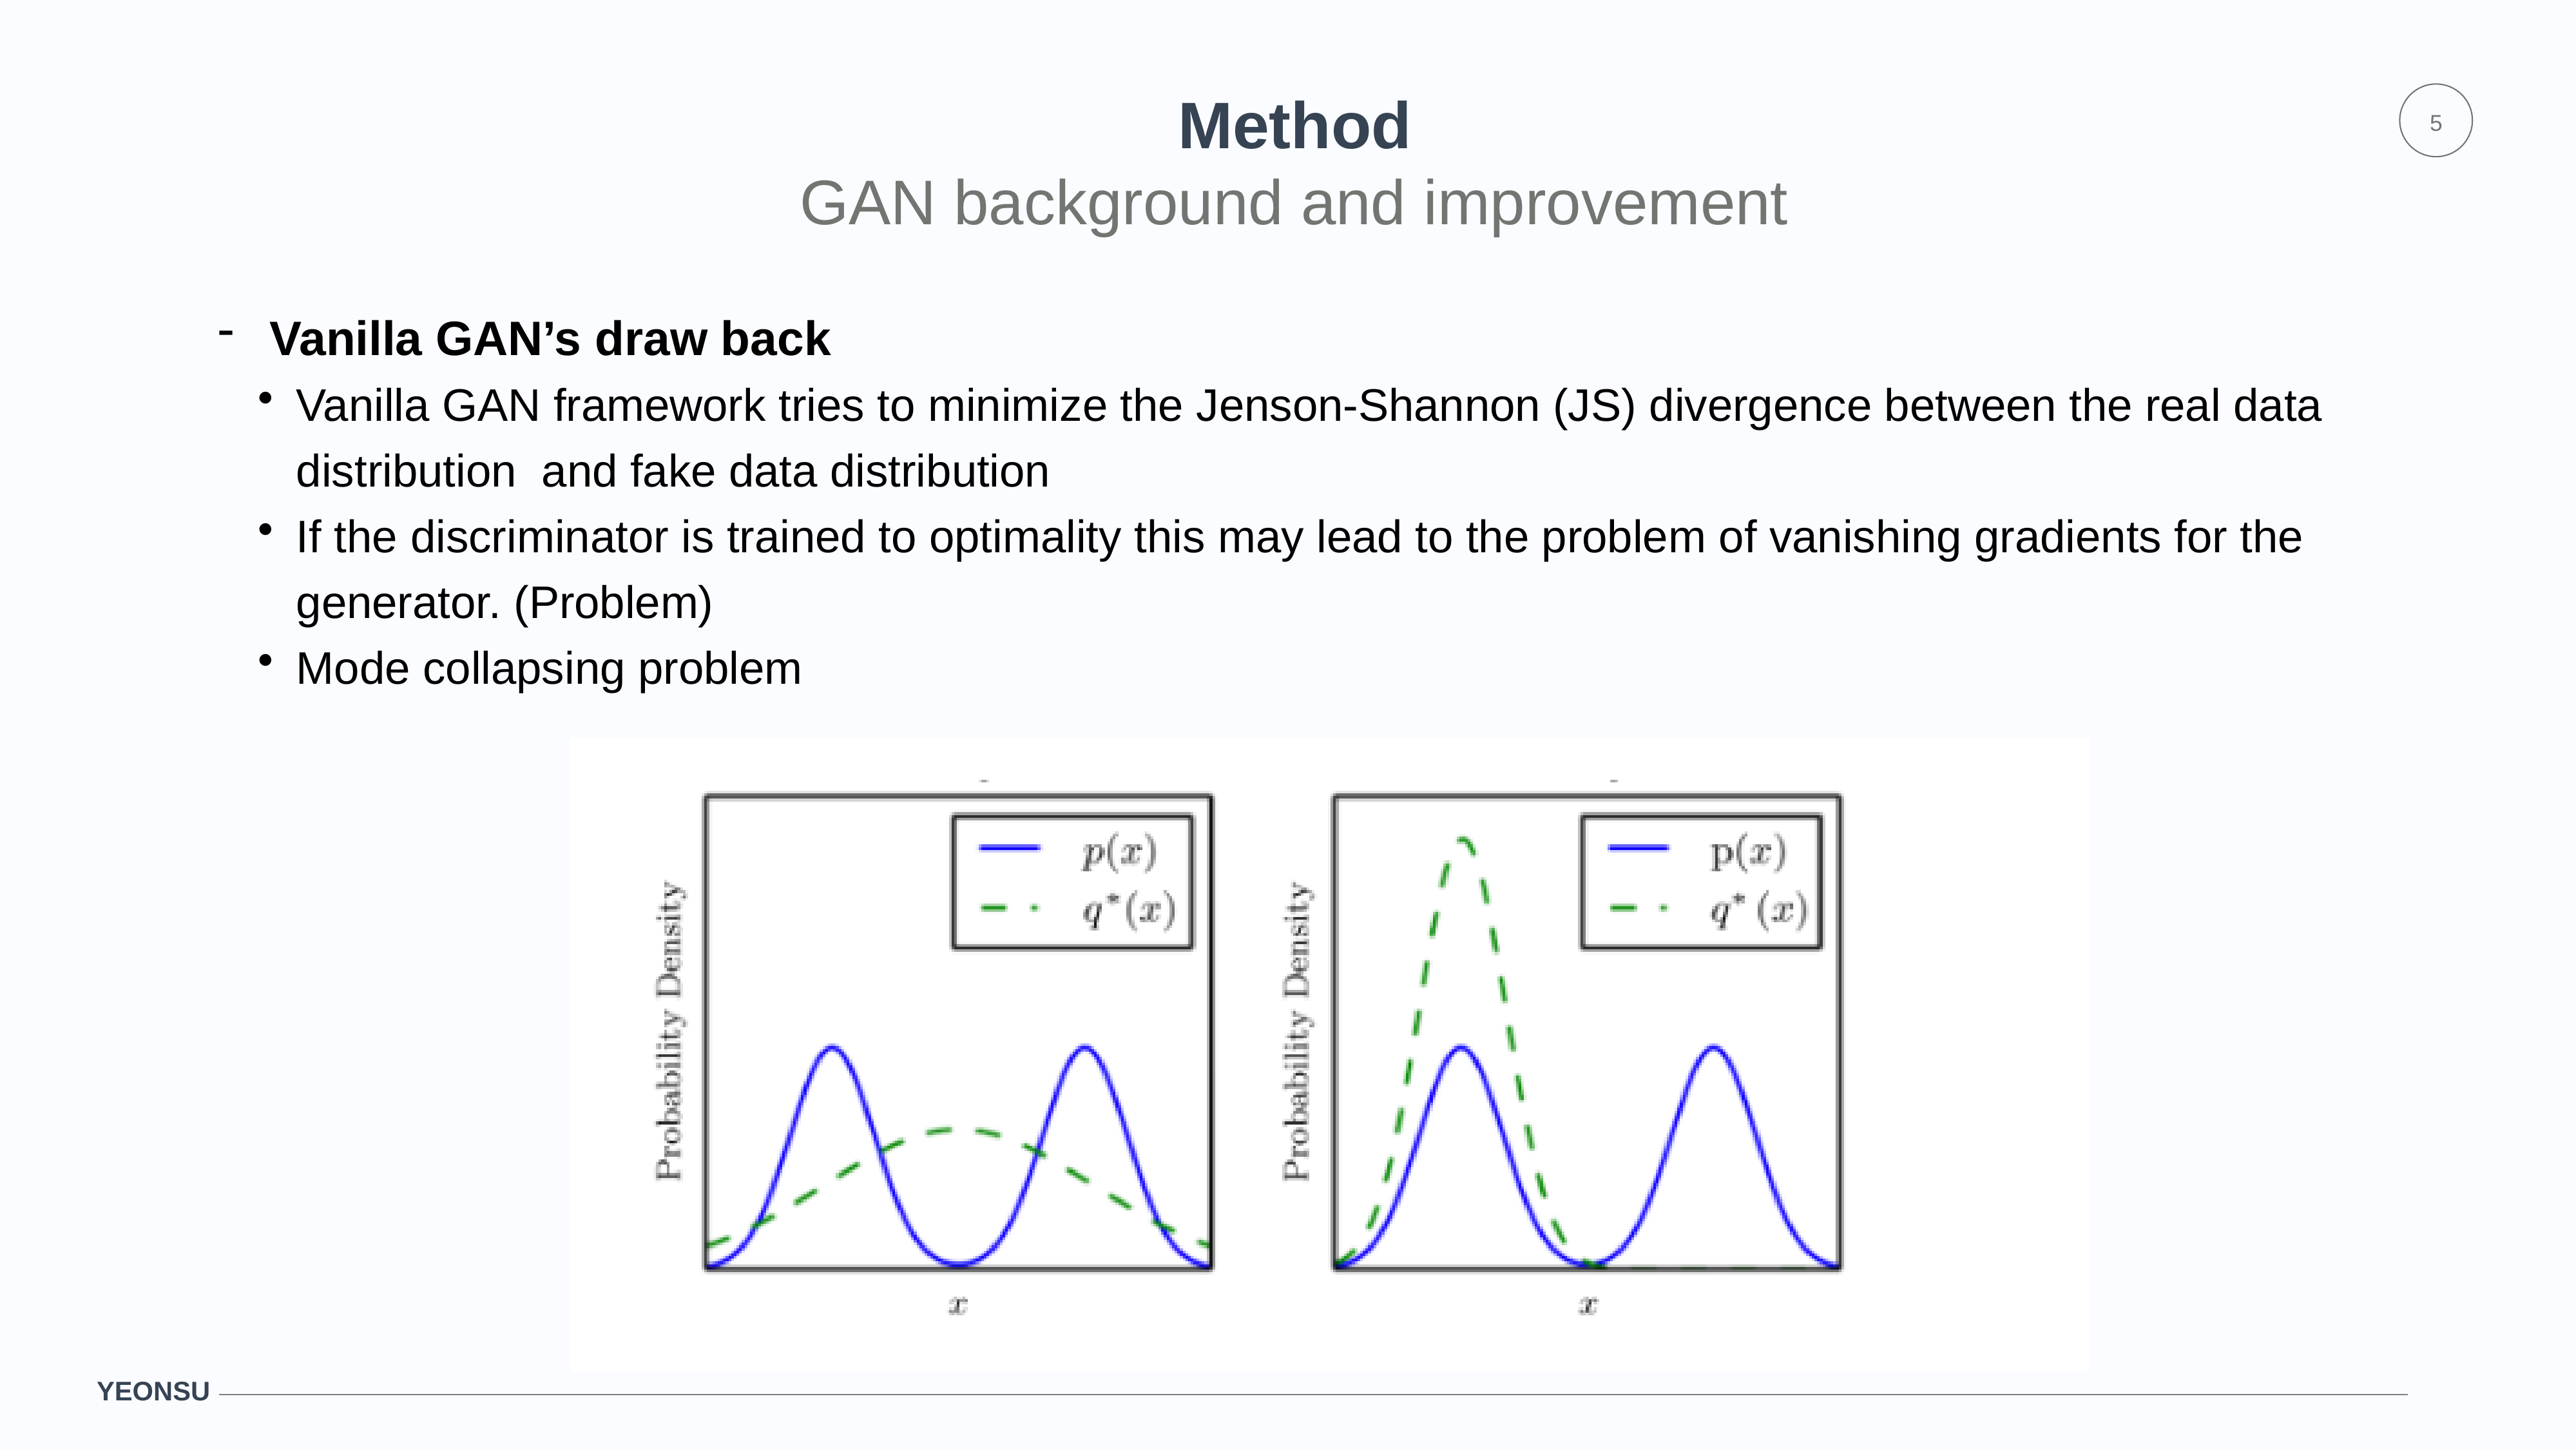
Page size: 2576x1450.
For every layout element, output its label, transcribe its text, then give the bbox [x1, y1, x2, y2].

text_box Method GAN background and improvement [794, 78, 1795, 242]
picture [570, 737, 2089, 1373]
text_box 5 [2383, 99, 2489, 146]
